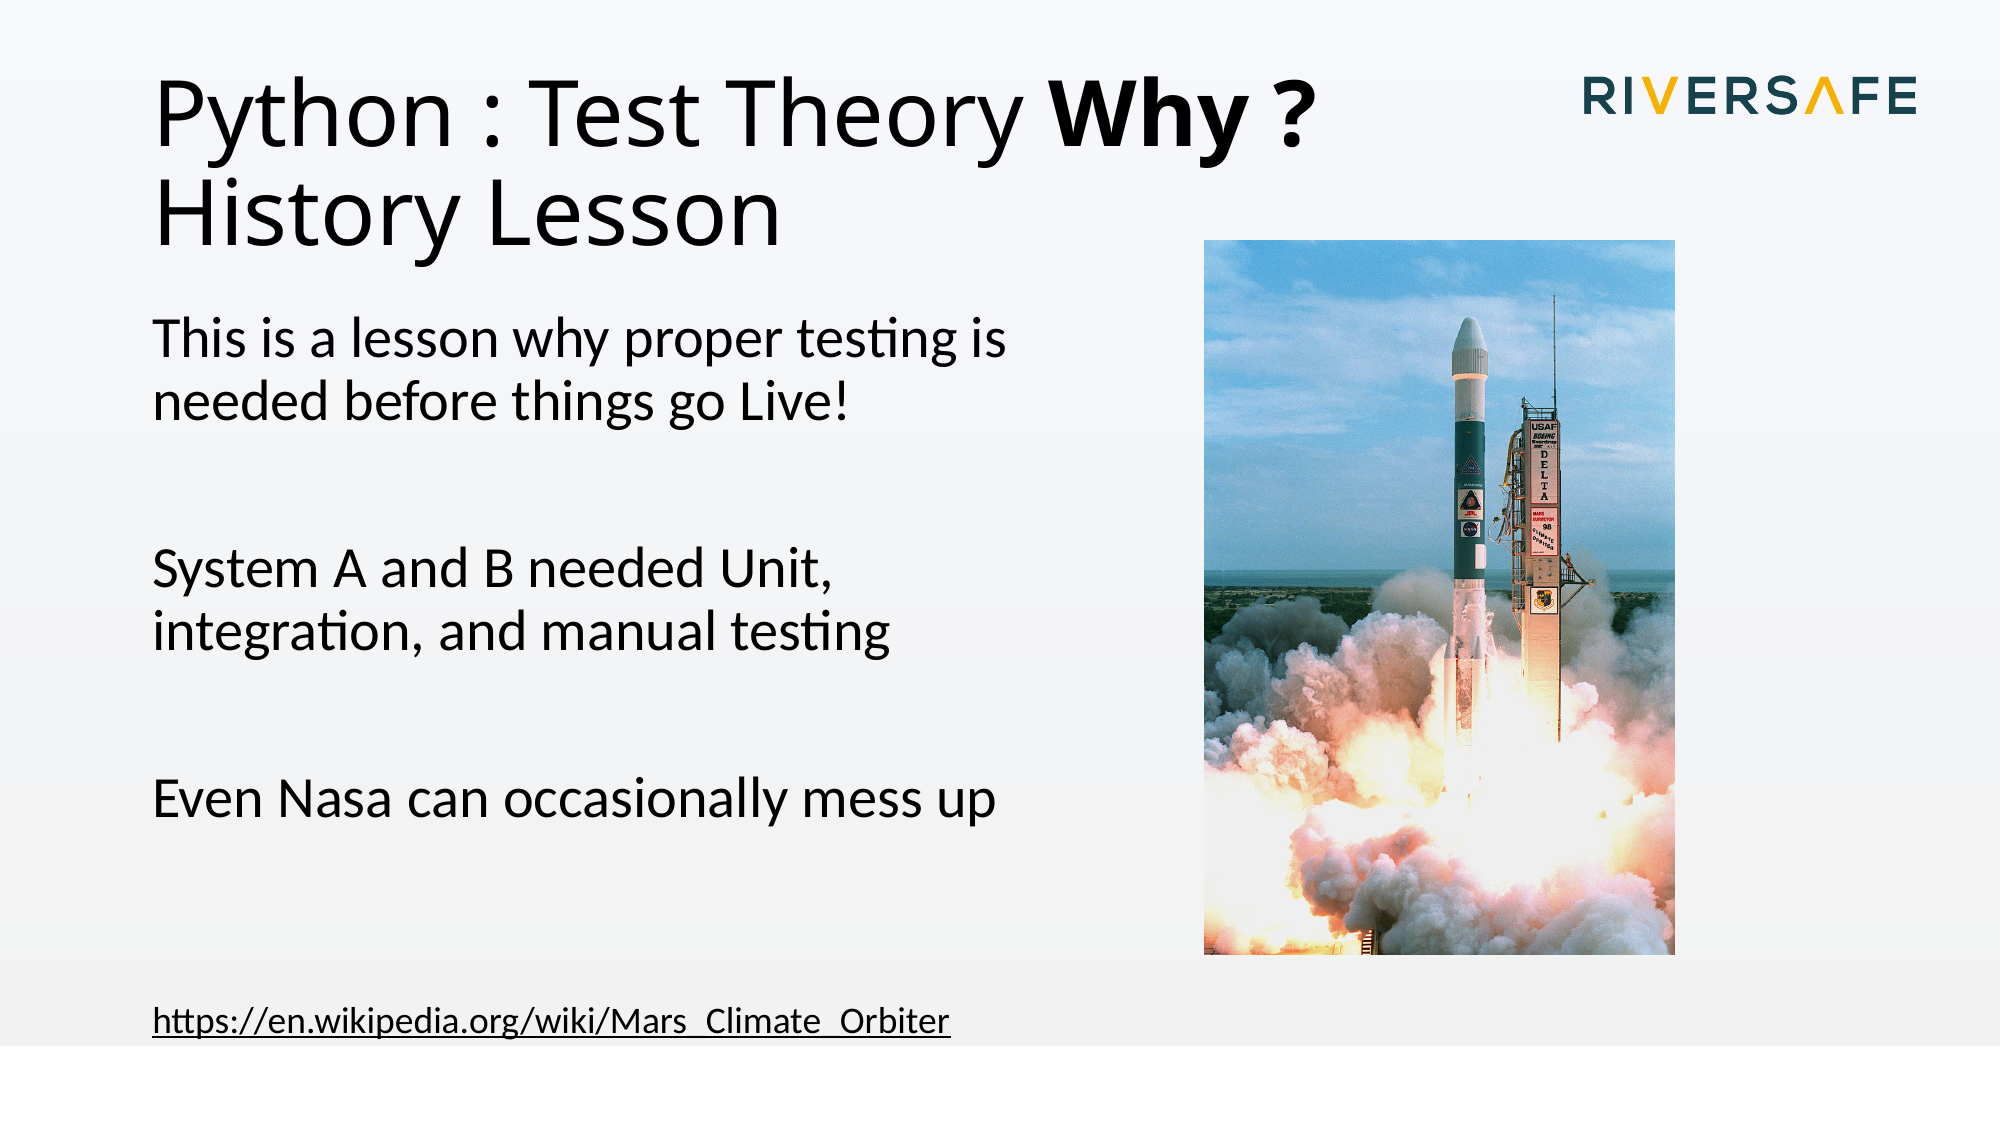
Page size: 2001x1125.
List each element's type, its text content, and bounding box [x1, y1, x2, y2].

text_box This is a lesson why proper testing is needed before things go Live! System A and B needed Unit, integration, and manual testing Even Nasa can occasionally mess up [137, 299, 1081, 943]
picture [1863, 75, 1916, 115]
picture [1204, 240, 1675, 955]
text_box https://en.wikipedia.org/wiki/Mars_Climate_Orbiter [137, 943, 1138, 1048]
title Python : Test Theory Why ? History Lesson [137, 59, 1863, 278]
